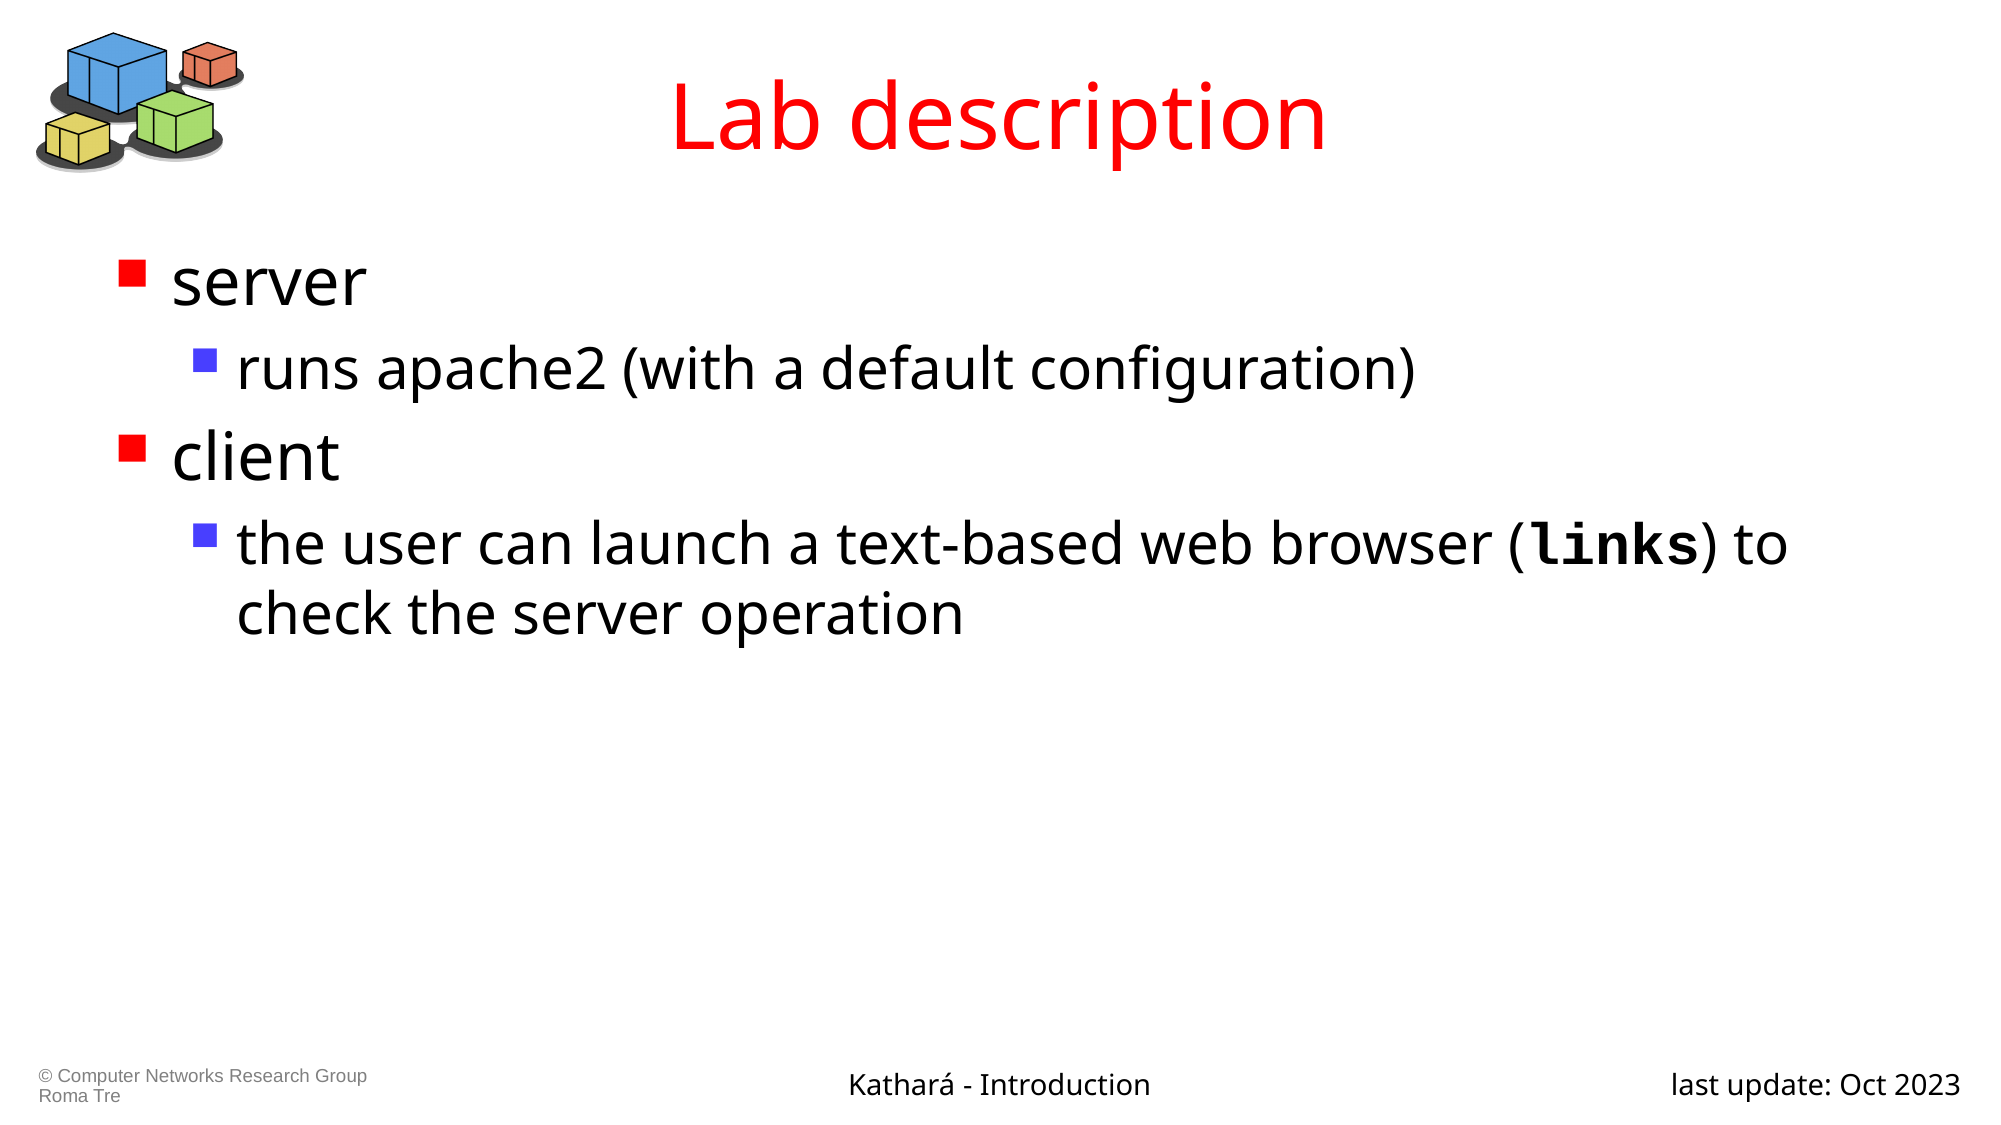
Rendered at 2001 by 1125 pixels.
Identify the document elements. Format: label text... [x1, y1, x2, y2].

title Lab description [99, 19, 1900, 207]
footer Kathará - Introduction [511, 1058, 1489, 1114]
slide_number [1519, 1058, 1977, 1114]
picture [36, 32, 99, 173]
list server runs apache2 (with a default configuration) client the user can launch a text-based web browser (links) to check the server operation [99, 231, 1900, 1005]
